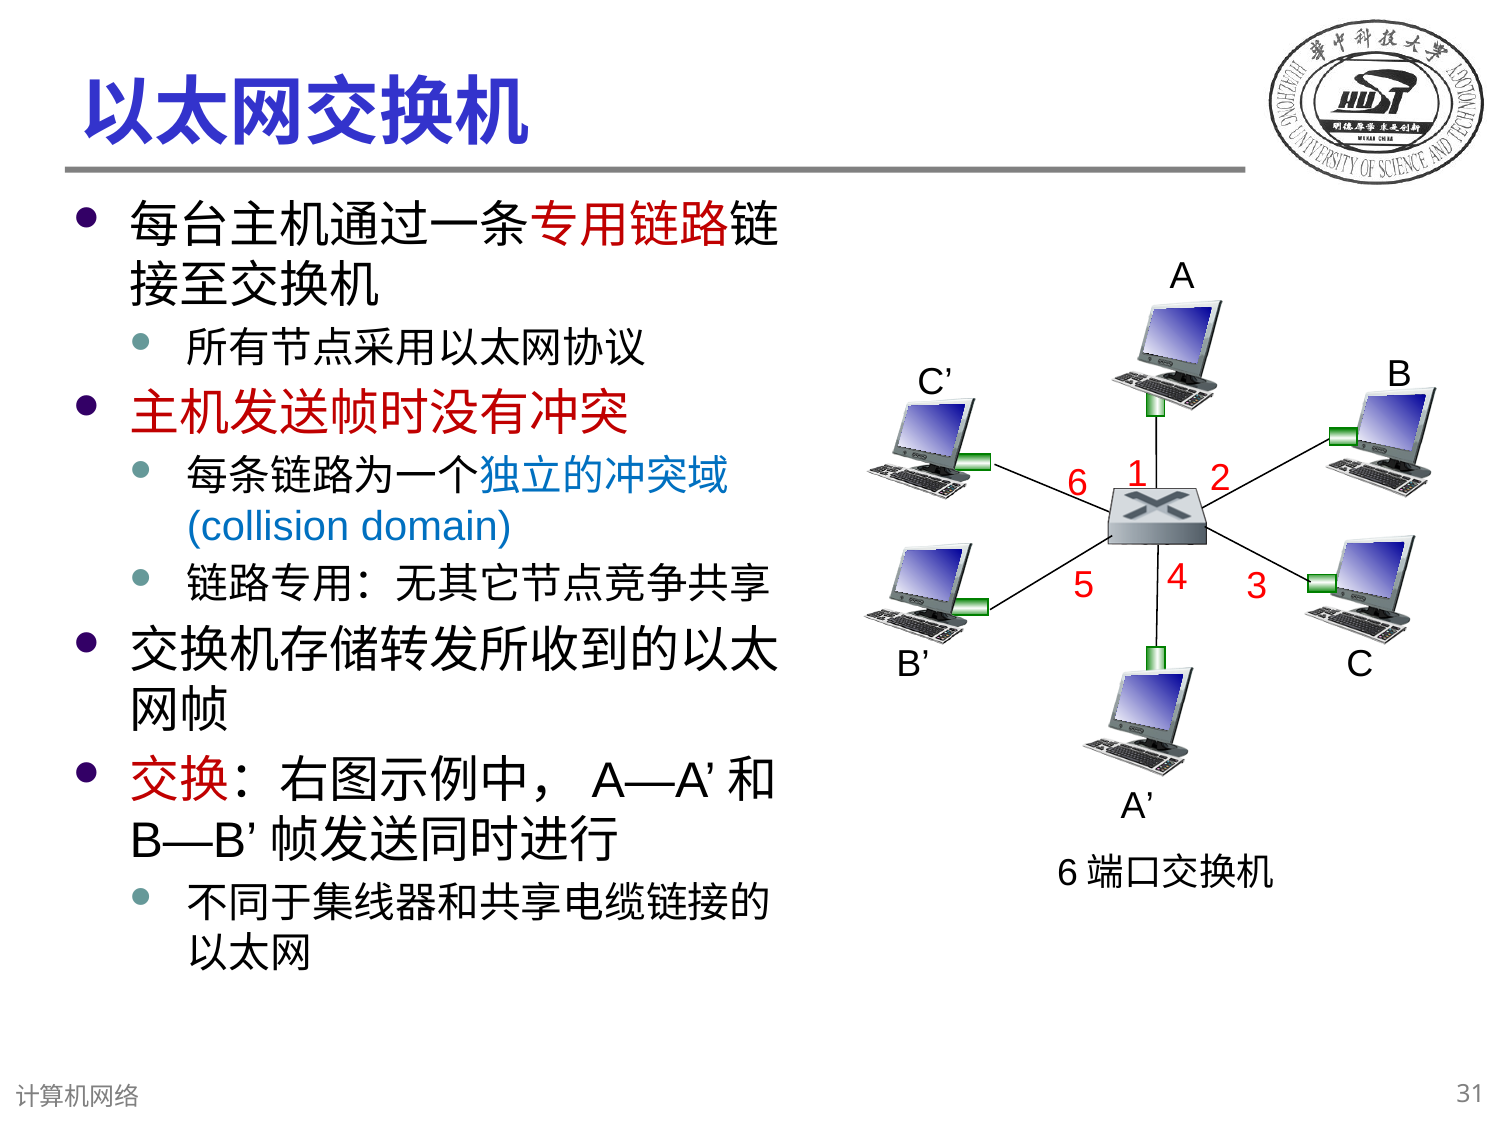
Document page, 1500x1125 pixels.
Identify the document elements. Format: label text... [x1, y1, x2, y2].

list 每台主机通过一条专用链路链接至交换机 所有节点采用以太网协议 主机发送帧时没有冲突 每条链路为一个独立的冲突域(collision domain) 链路专用：无其它节点竞争共享 交换机存储转发所收到的以太网帧 交换：右图示例中，A—A’和 B—B’帧发送同时进行 不同于集线器和共享电缆链接的以太网 [58, 184, 798, 1071]
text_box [837, 243, 1439, 901]
slide_number 31 [1149, 1070, 1500, 1125]
title 以太网交换机 [64, 50, 1318, 162]
picture [1257, 18, 1489, 185]
footer 计算机网络 [0, 1073, 632, 1125]
